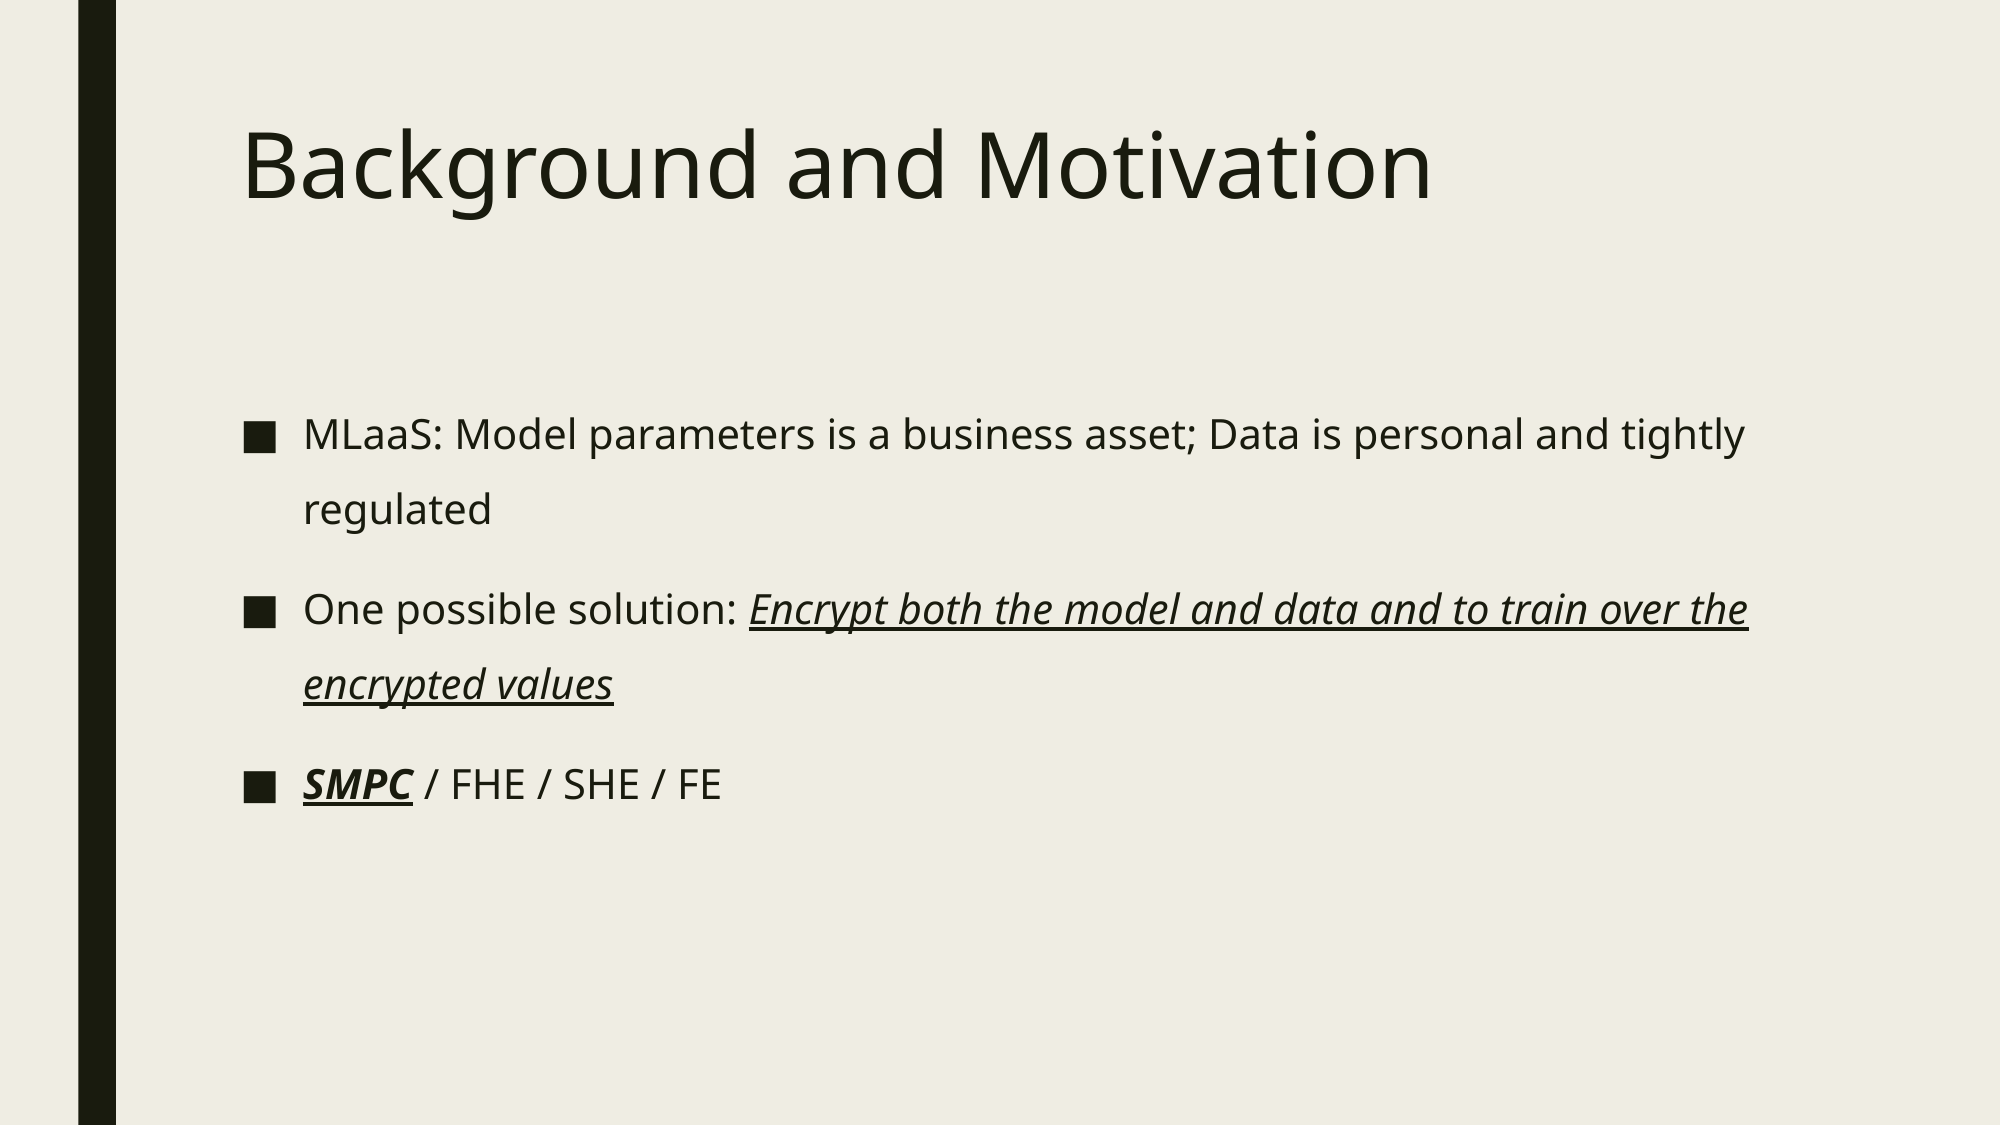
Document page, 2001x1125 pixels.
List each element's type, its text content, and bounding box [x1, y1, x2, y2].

list MLaaS: Model parameters is a business asset; Data is personal and tightly regulated One possible solution: Encrypt both the model and data and to train over the encrypted values SMPC / FHE / SHE / FE [225, 375, 1800, 963]
title Background and Motivation [225, 112, 1800, 357]
